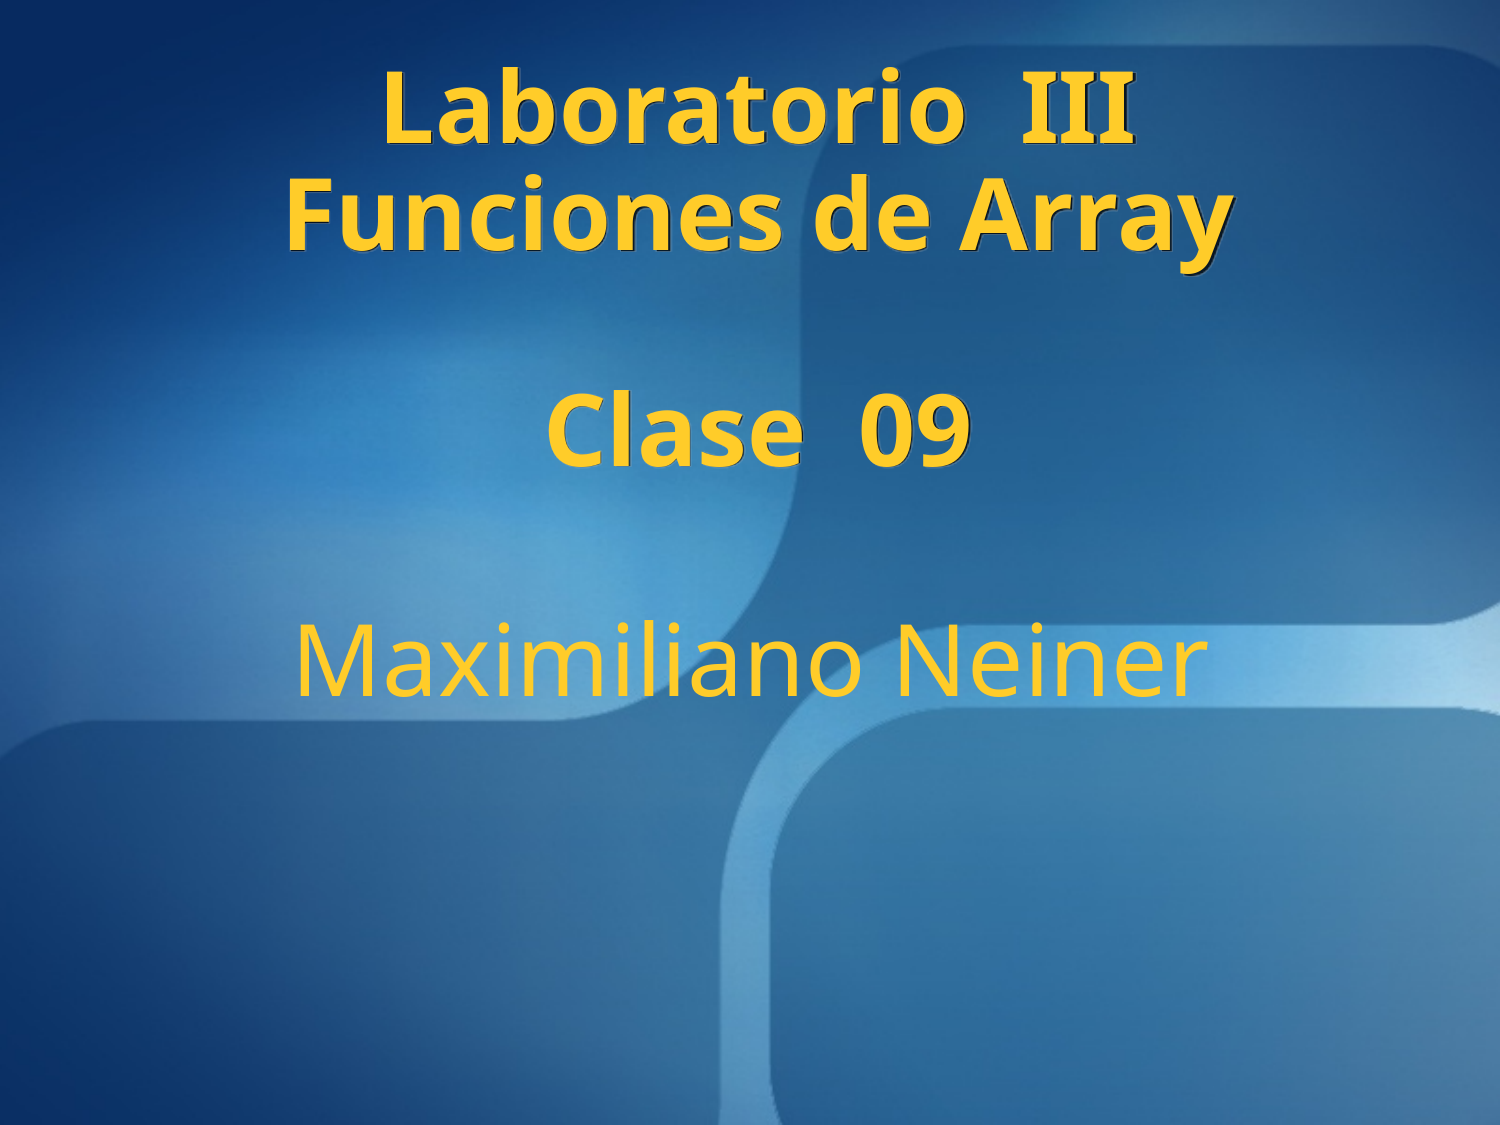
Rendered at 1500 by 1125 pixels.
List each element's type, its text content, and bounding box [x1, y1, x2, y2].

title Maximiliano Neiner [37, 602, 1465, 727]
picture [0, 0, 1500, 1125]
text_box Laboratorio III Funciones de Array Clase 09 [53, 49, 1463, 496]
